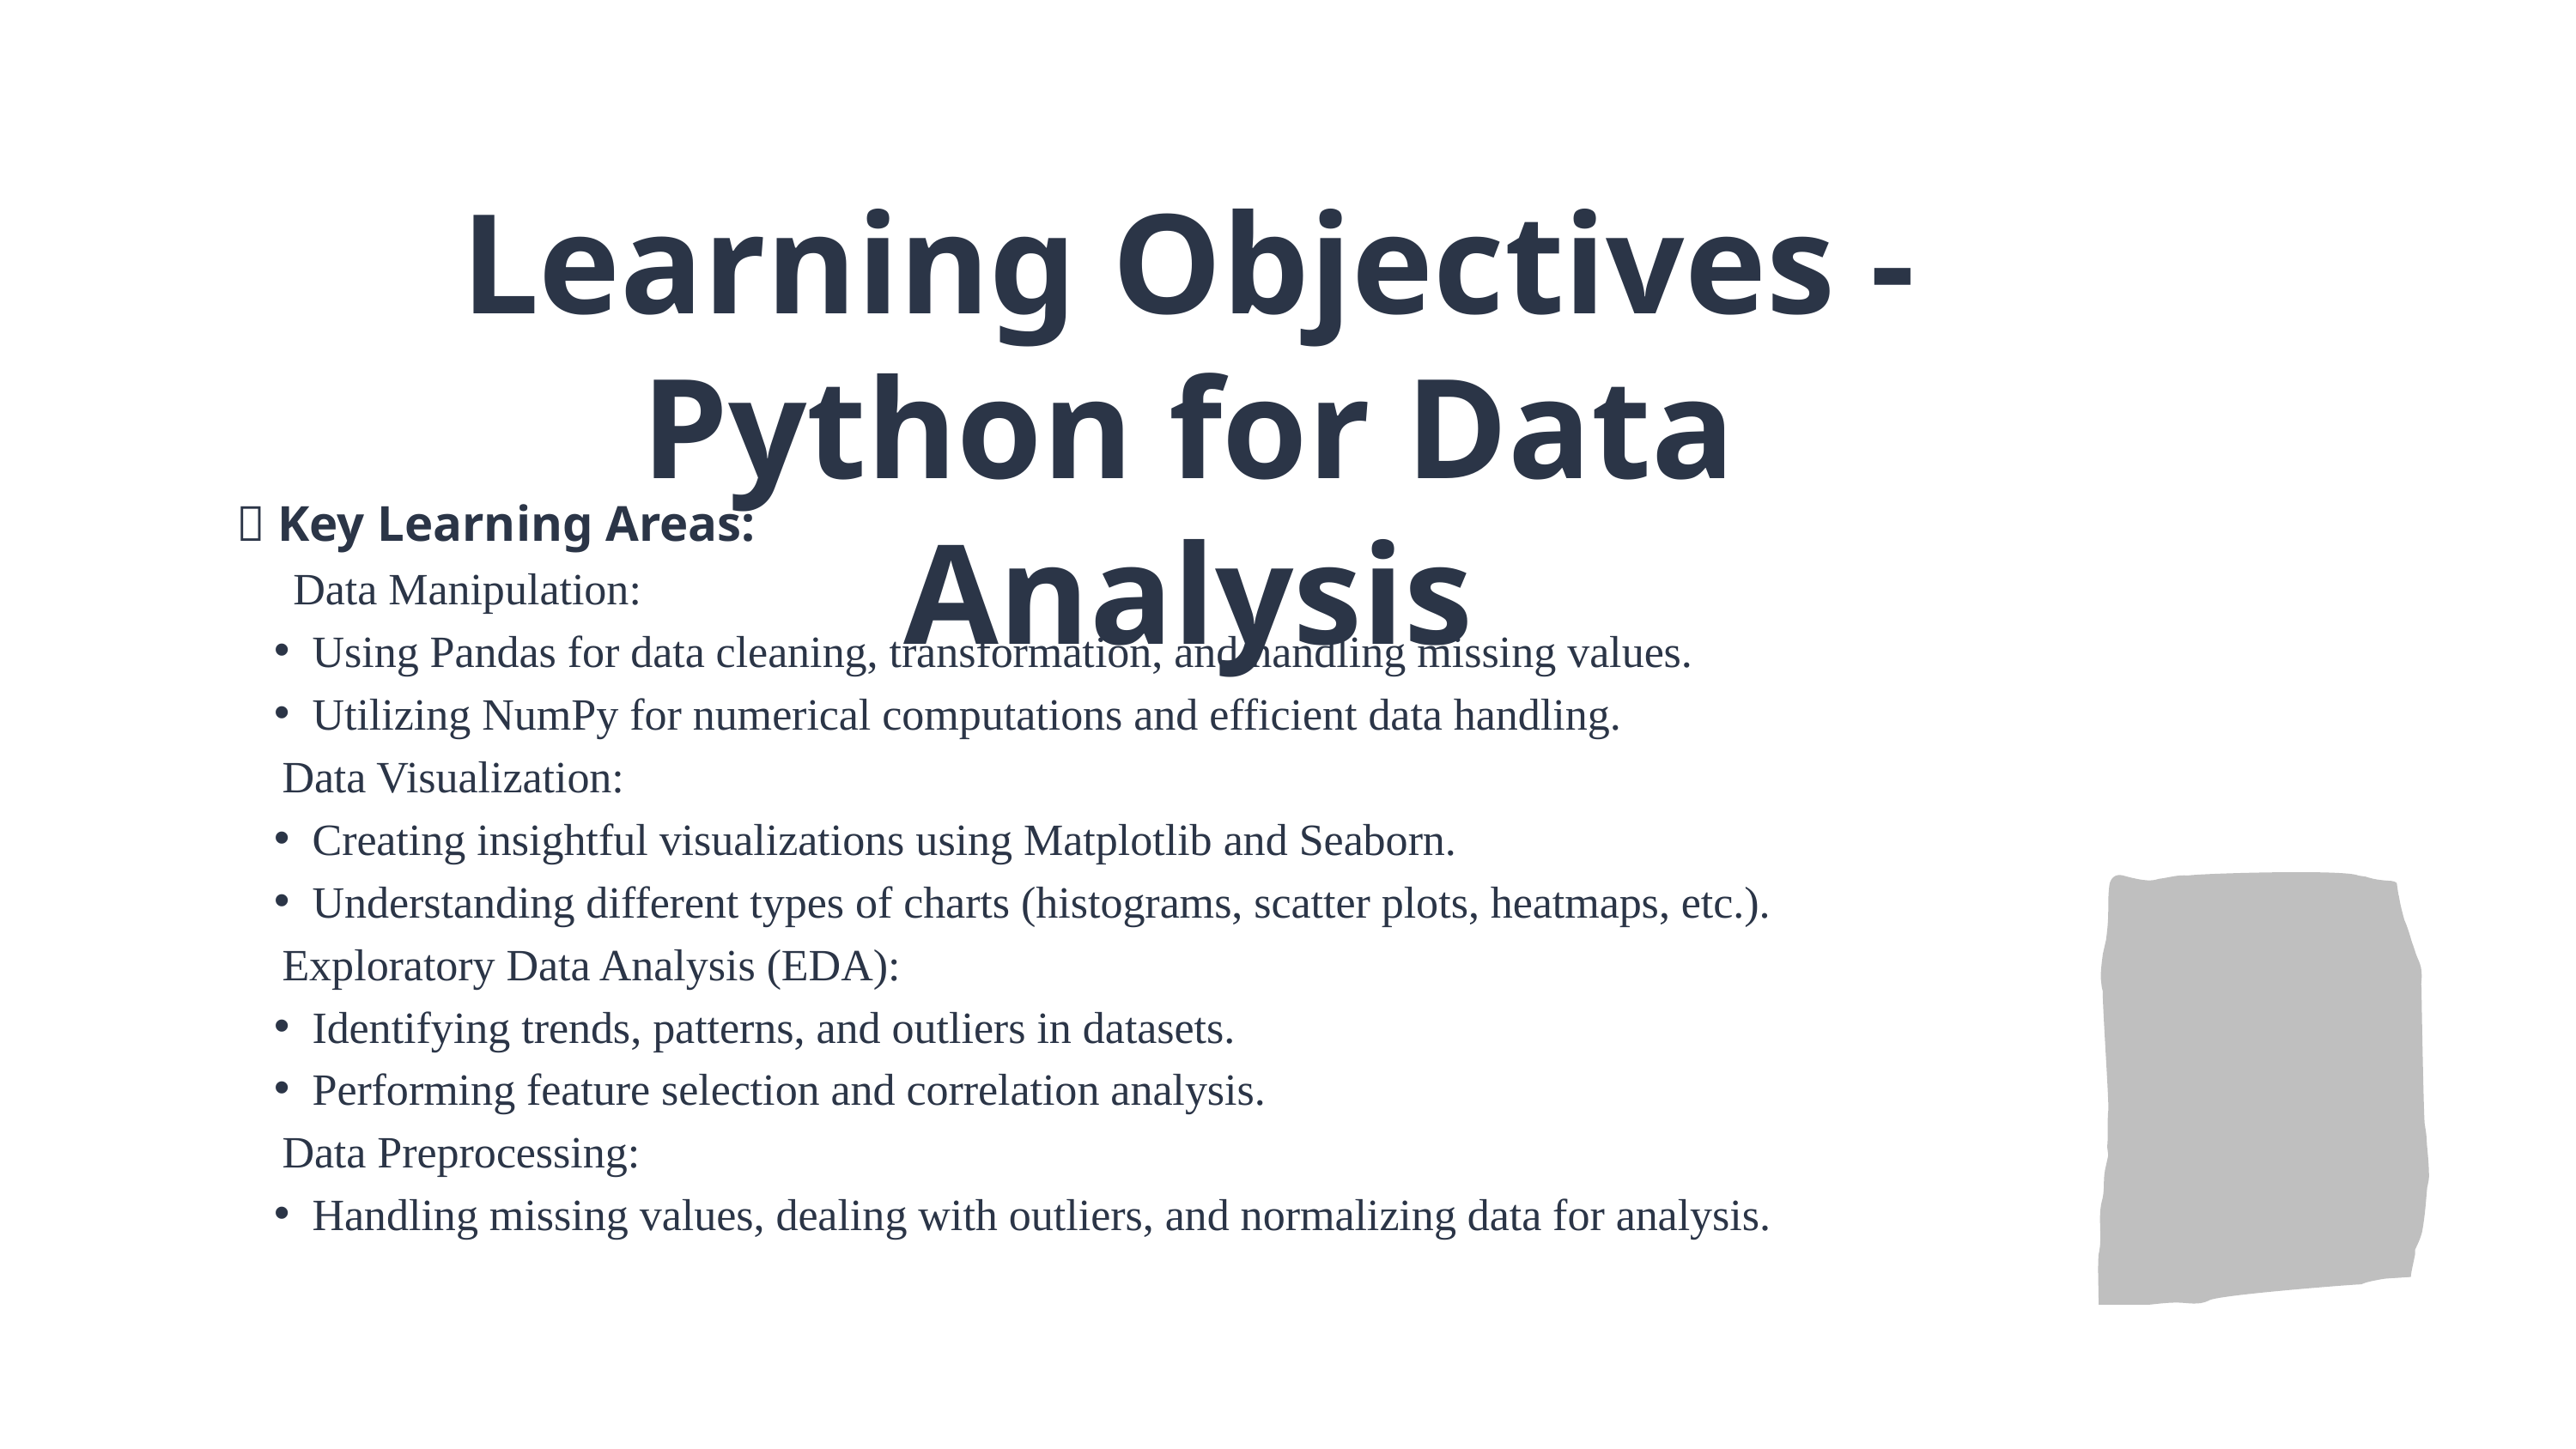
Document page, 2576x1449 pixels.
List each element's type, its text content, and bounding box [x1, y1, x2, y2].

text_box 🔹 Key Learning Areas: ✅ Data Manipulation: Using Pandas for data cleaning, transformation, and handling missing values. Utilizing NumPy for numerical computations and efficient data handling. ✅ Data Visualization: Creating insightful visualizations using Matplotlib and Seaborn. Understanding different types of charts (histograms, scatter plots, heatmaps, etc.). ✅ Exploratory Data Analysis (EDA): Identifying trends, patterns, and outliers in datasets. Performing feature selection and correlation analysis. ✅ Data Preprocessing: Handling missing values, dealing with outliers, and normalizing data for analysis. [235, 483, 2219, 1303]
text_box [2046, 921, 2479, 1255]
text_box Learning Objectives - Python for Data Analysis [343, 175, 2034, 483]
